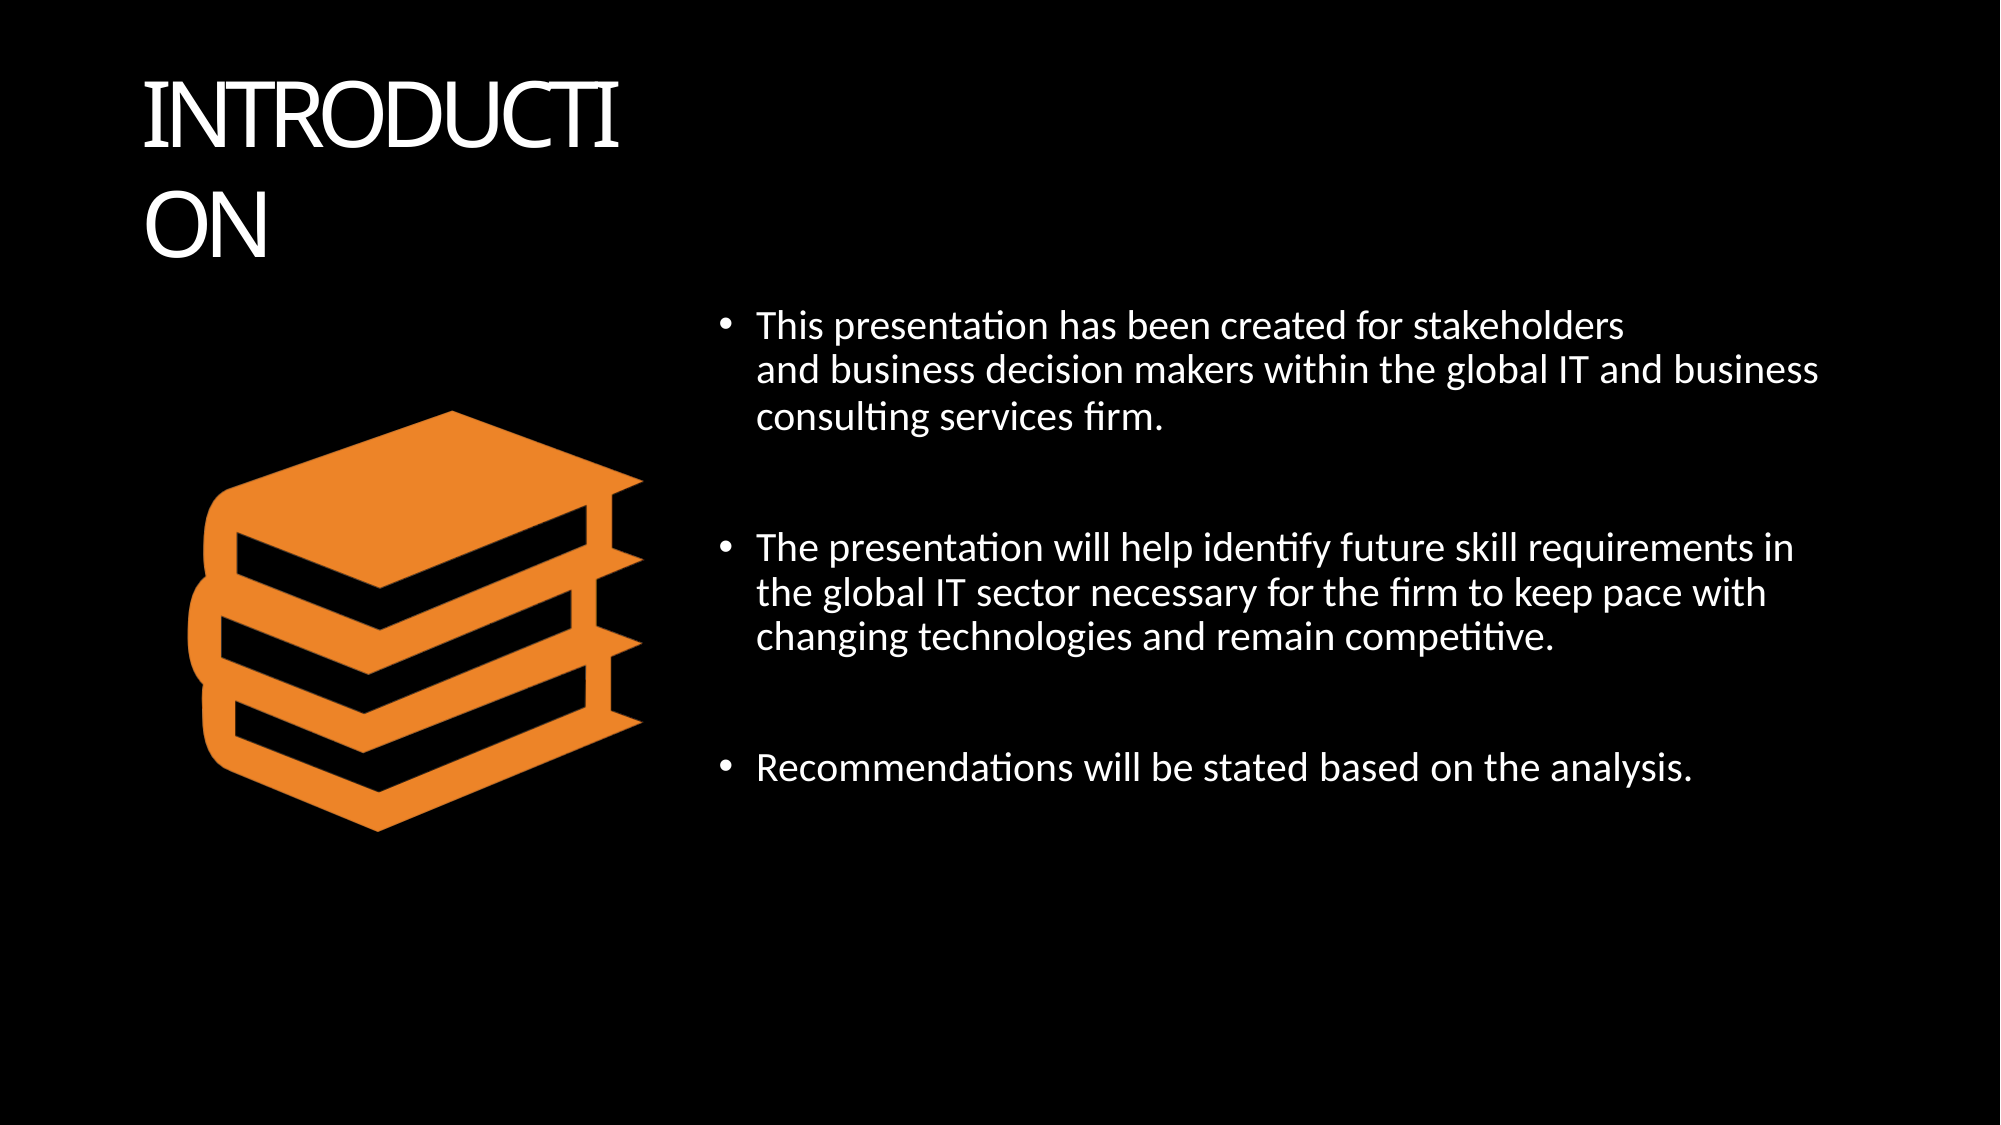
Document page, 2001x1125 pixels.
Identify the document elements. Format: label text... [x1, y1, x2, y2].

text_box [162, 370, 665, 872]
title INTRODUCTION [139, 53, 622, 276]
text_box This presentation has been created for stakeholders and business decision makers within the global IT and business consulting services firm. The presentation will help identify future skill requirements in the global IT sector necessary for the firm to keep pace with changing technologies and remain competitive. Recommendations will be stated based on the analysis. [716, 297, 1821, 791]
